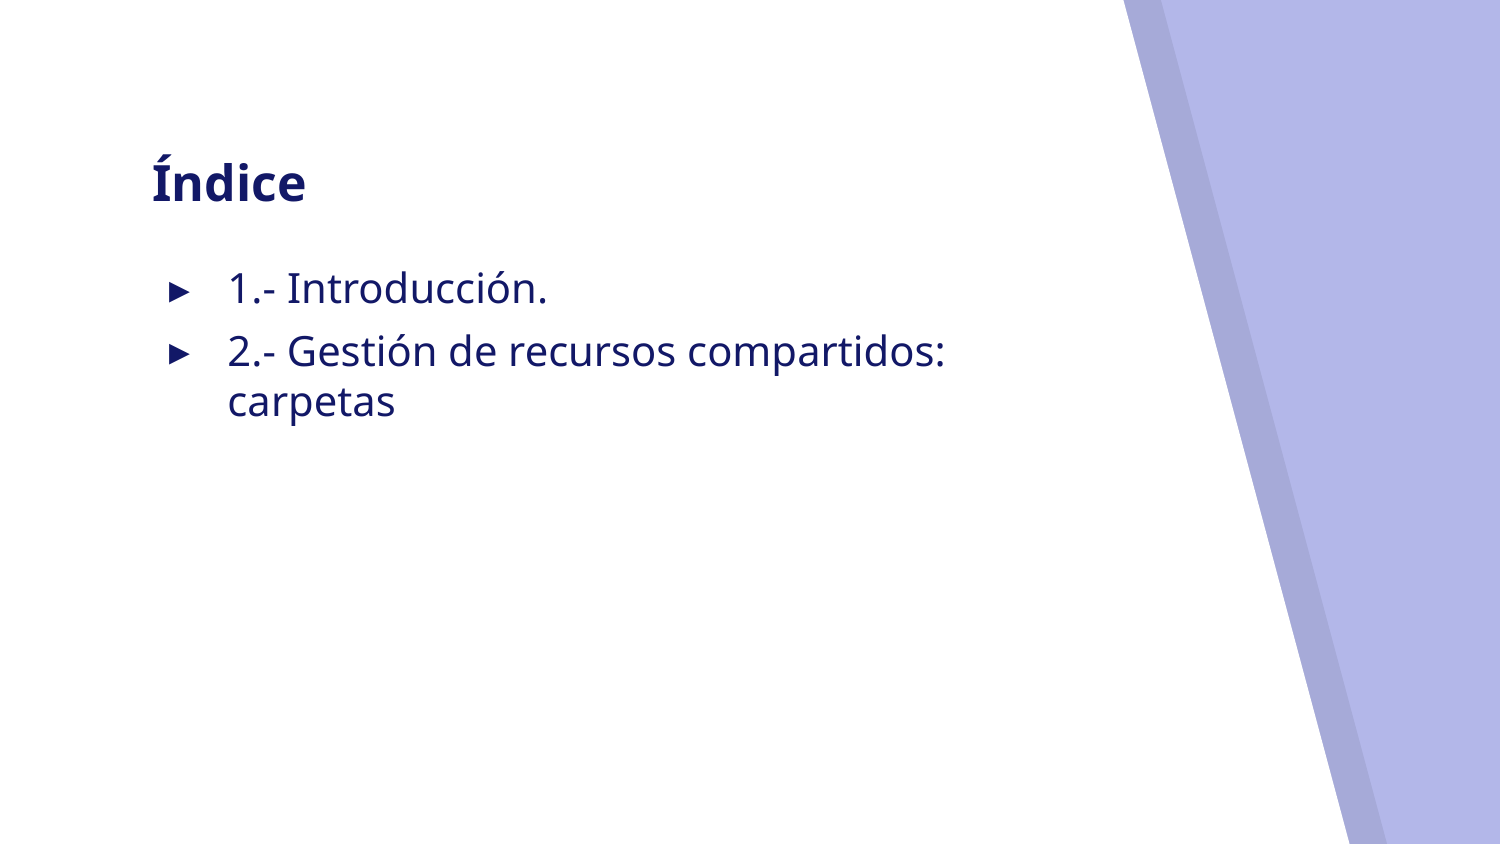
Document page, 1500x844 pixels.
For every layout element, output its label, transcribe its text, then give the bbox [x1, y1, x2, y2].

title Índice [137, 146, 1011, 227]
list 1.- Introducción. 2.- Gestión de recursos compartidos: carpetas [137, 246, 1011, 617]
